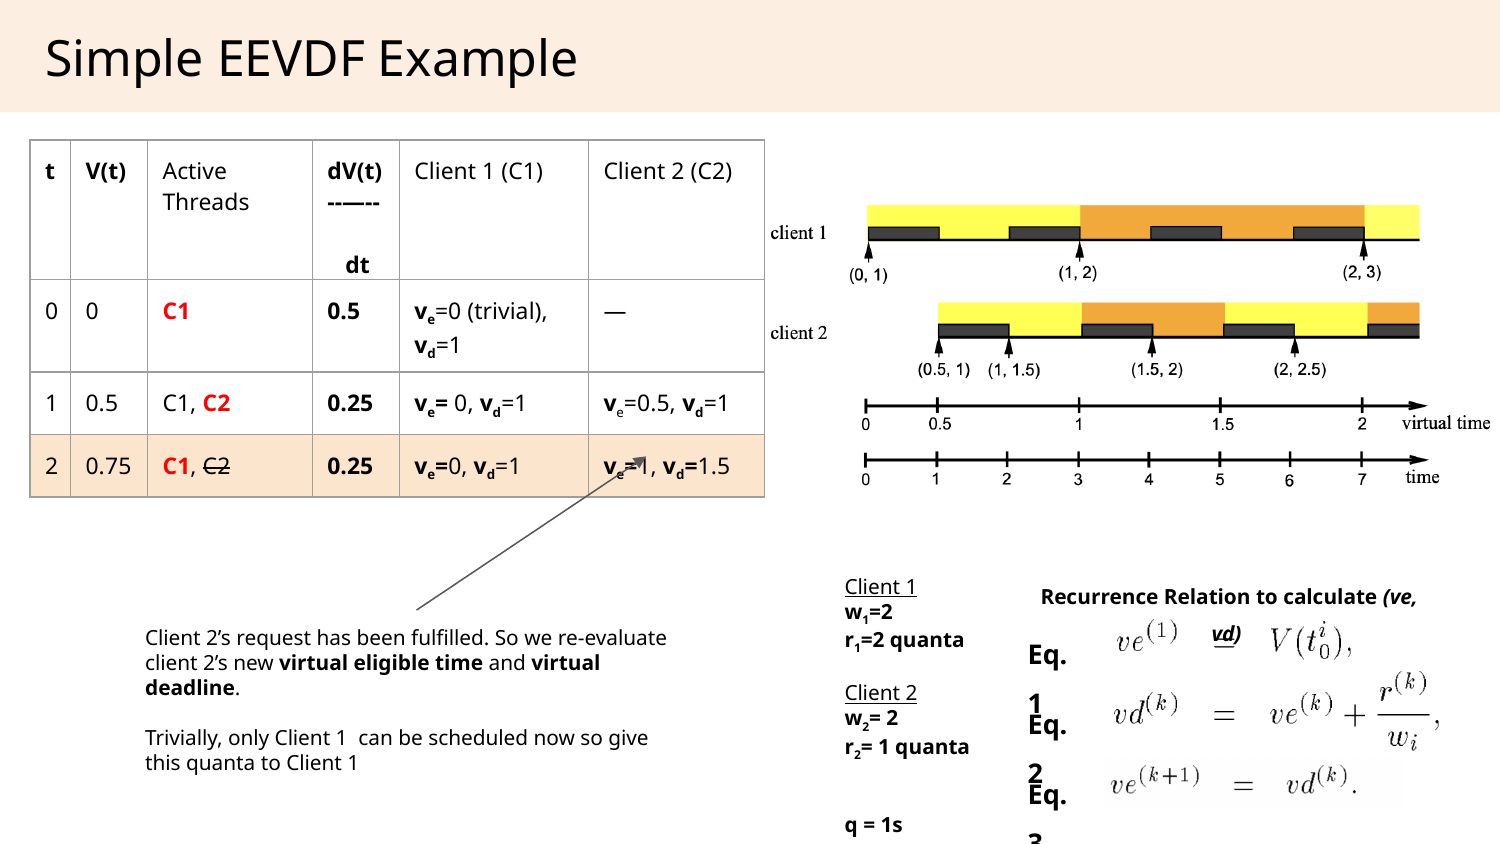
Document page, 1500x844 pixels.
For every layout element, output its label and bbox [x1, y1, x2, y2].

table_cell [148, 280, 312, 371]
table_cell [589, 435, 764, 496]
table_cell [148, 373, 312, 434]
table_header [313, 141, 399, 279]
table_cell [400, 373, 588, 434]
table_header [589, 141, 764, 279]
picture [764, 139, 1500, 510]
table_cell [400, 280, 588, 371]
table_cell [313, 373, 399, 434]
title [30, 18, 1470, 94]
text_box [829, 555, 1446, 844]
table_cell [589, 280, 764, 371]
table_cell [71, 373, 147, 434]
table_header [71, 141, 147, 279]
table_cell [313, 435, 399, 496]
table_cell [589, 373, 764, 434]
table_cell [31, 373, 70, 434]
table_cell [400, 435, 588, 496]
table_header [400, 141, 588, 279]
table_cell [313, 280, 399, 371]
picture [1057, 605, 1471, 808]
table_cell [71, 280, 147, 371]
table_cell [31, 435, 70, 496]
table_cell [148, 435, 312, 496]
text_box [130, 456, 703, 790]
table_cell [71, 435, 147, 496]
table_header [148, 141, 312, 279]
table_header [31, 141, 70, 279]
table_cell [31, 280, 70, 371]
